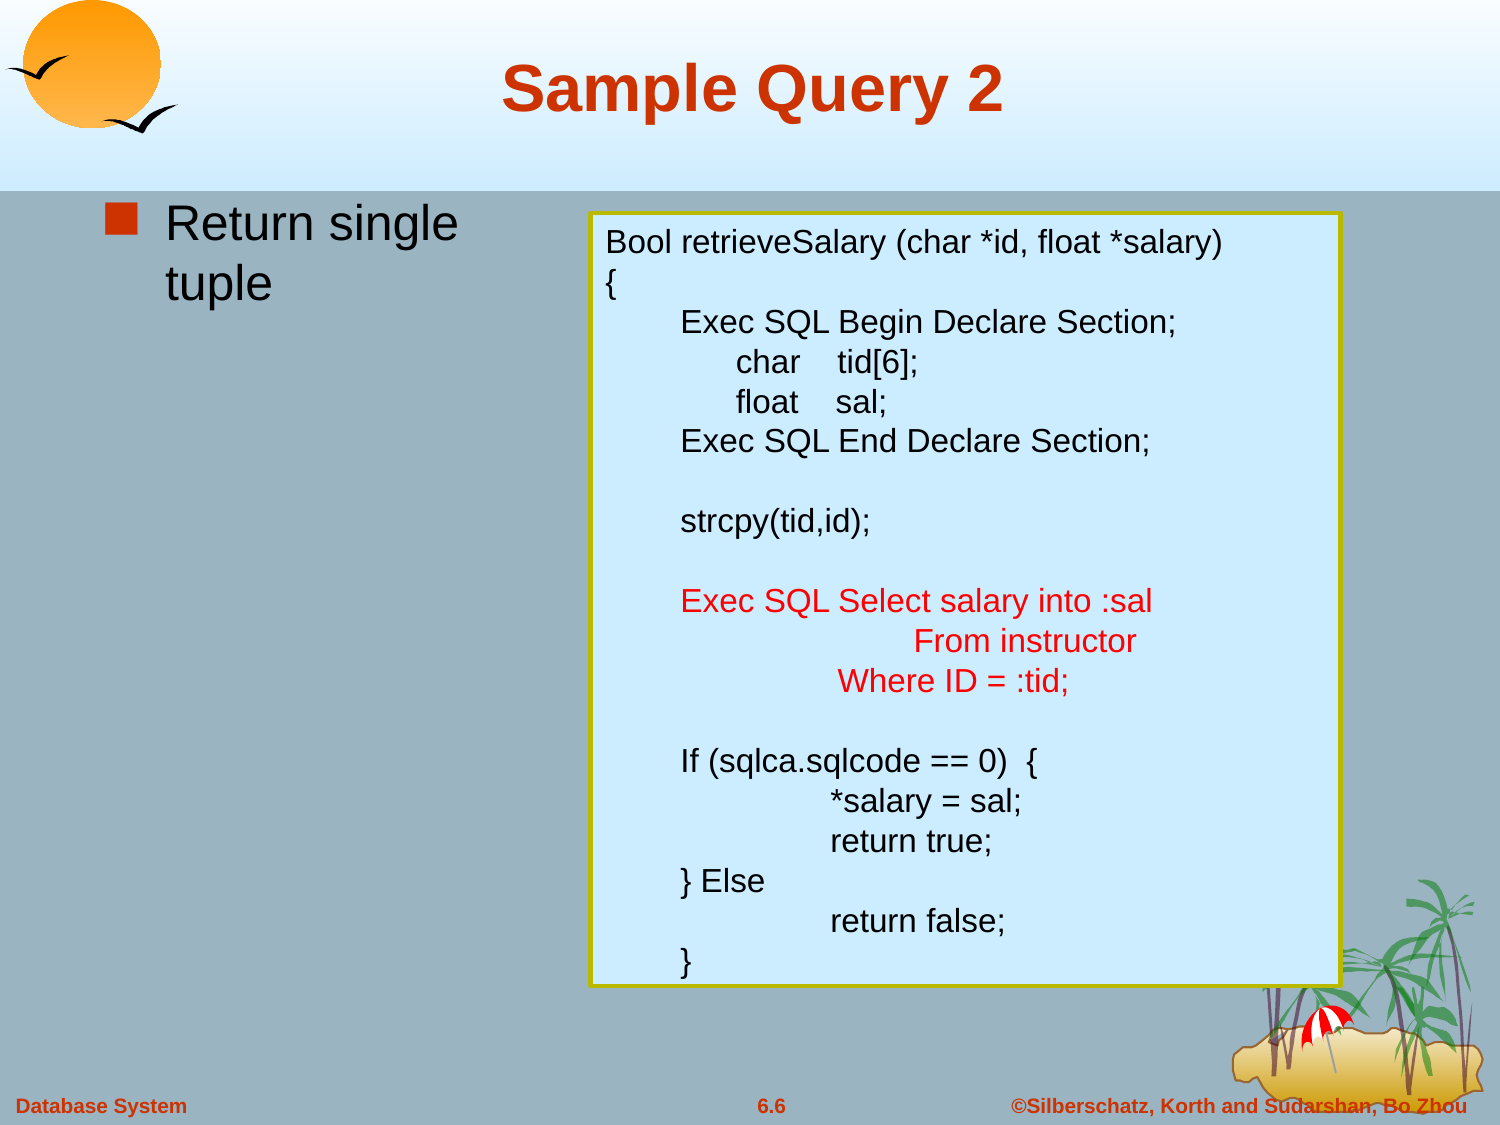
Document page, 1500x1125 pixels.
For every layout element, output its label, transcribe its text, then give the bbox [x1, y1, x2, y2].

list Return single tuple [93, 182, 580, 983]
text_box Bool retrieveSalary (char *id, float *salary) { Exec SQL Begin Declare Section; char tid[6]; float sal; Exec SQL End Declare Section; strcpy(tid,id); Exec SQL Select salary into :sal From instructor Where ID = :tid; If (sqlca.sqlcode == 0) { *salary = sal; return true; } Else return false; } [588, 211, 1343, 988]
title Sample Query 2 [90, 32, 1416, 134]
